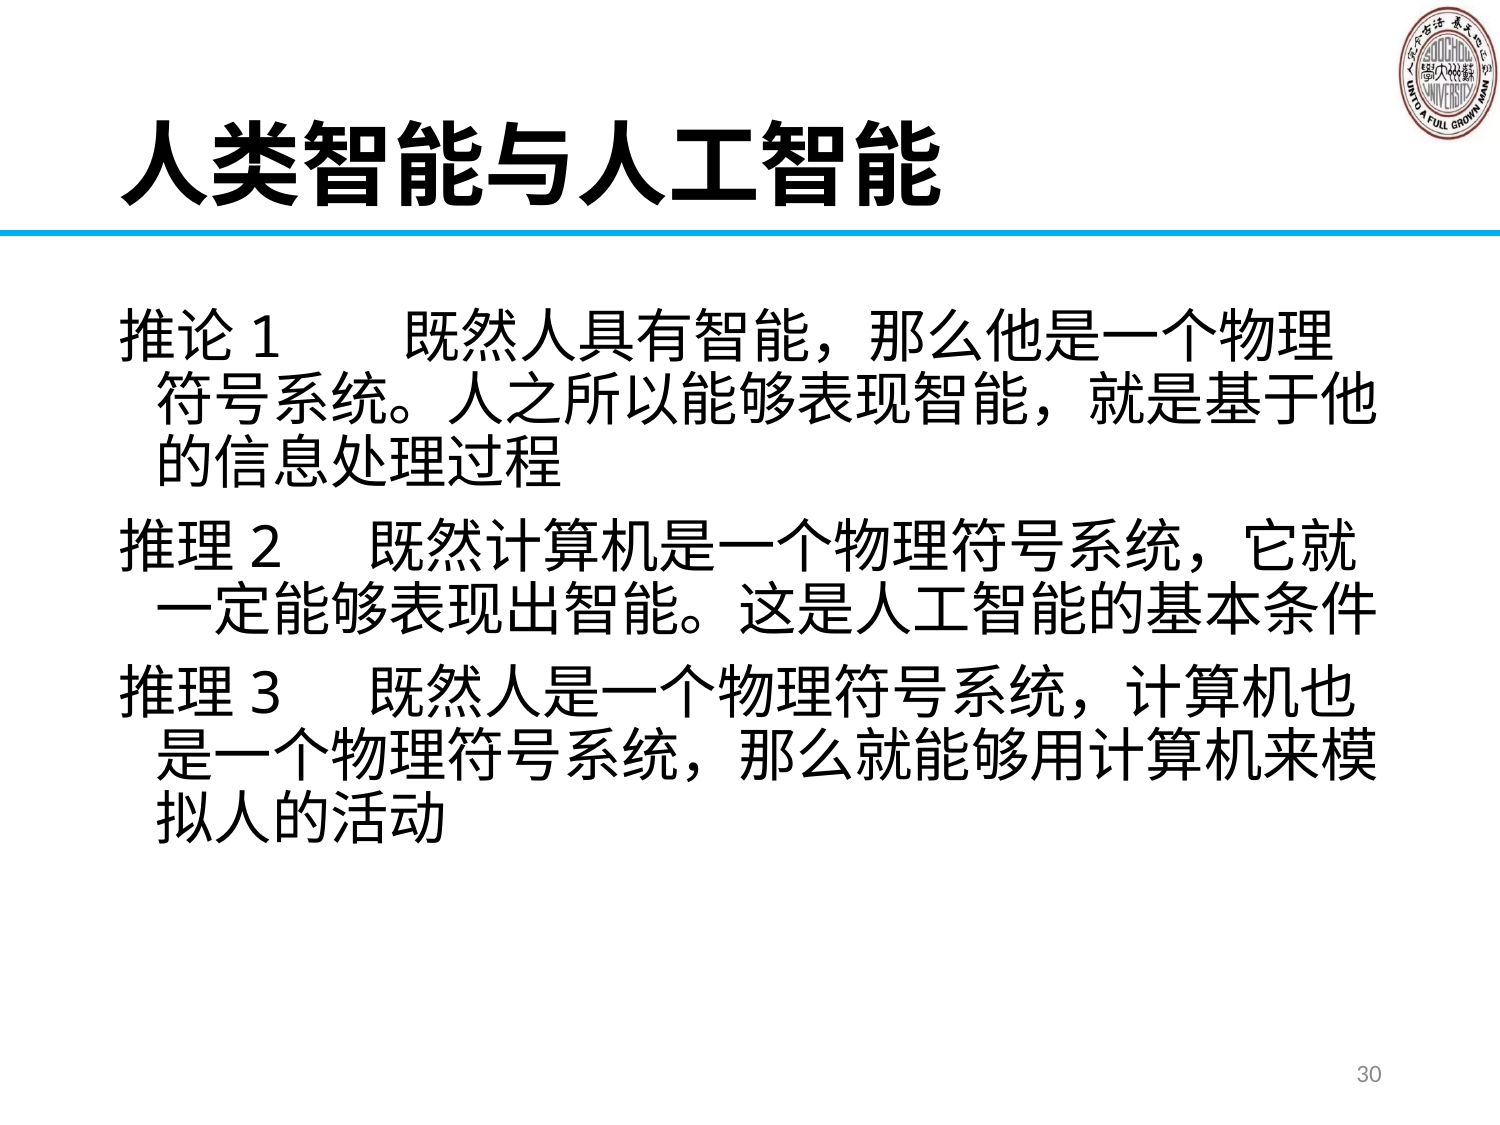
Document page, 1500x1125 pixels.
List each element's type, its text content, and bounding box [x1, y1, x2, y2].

list 推论1 既然人具有智能，那么他是一个物理符号系统。人之所以能够表现智能，就是基于他的信息处理过程 推理2 既然计算机是一个物理符号系统，它就一定能够表现出智能。这是人工智能的基本条件 推理3 既然人是一个物理符号系统，计算机也是一个物理符号系统，那么就能够用计算机来模拟人的活动 [103, 299, 1397, 1014]
slide_number 30 [1059, 1042, 1397, 1103]
title 人类智能与人工智能 [103, 59, 1397, 278]
picture [1396, 0, 1500, 143]
